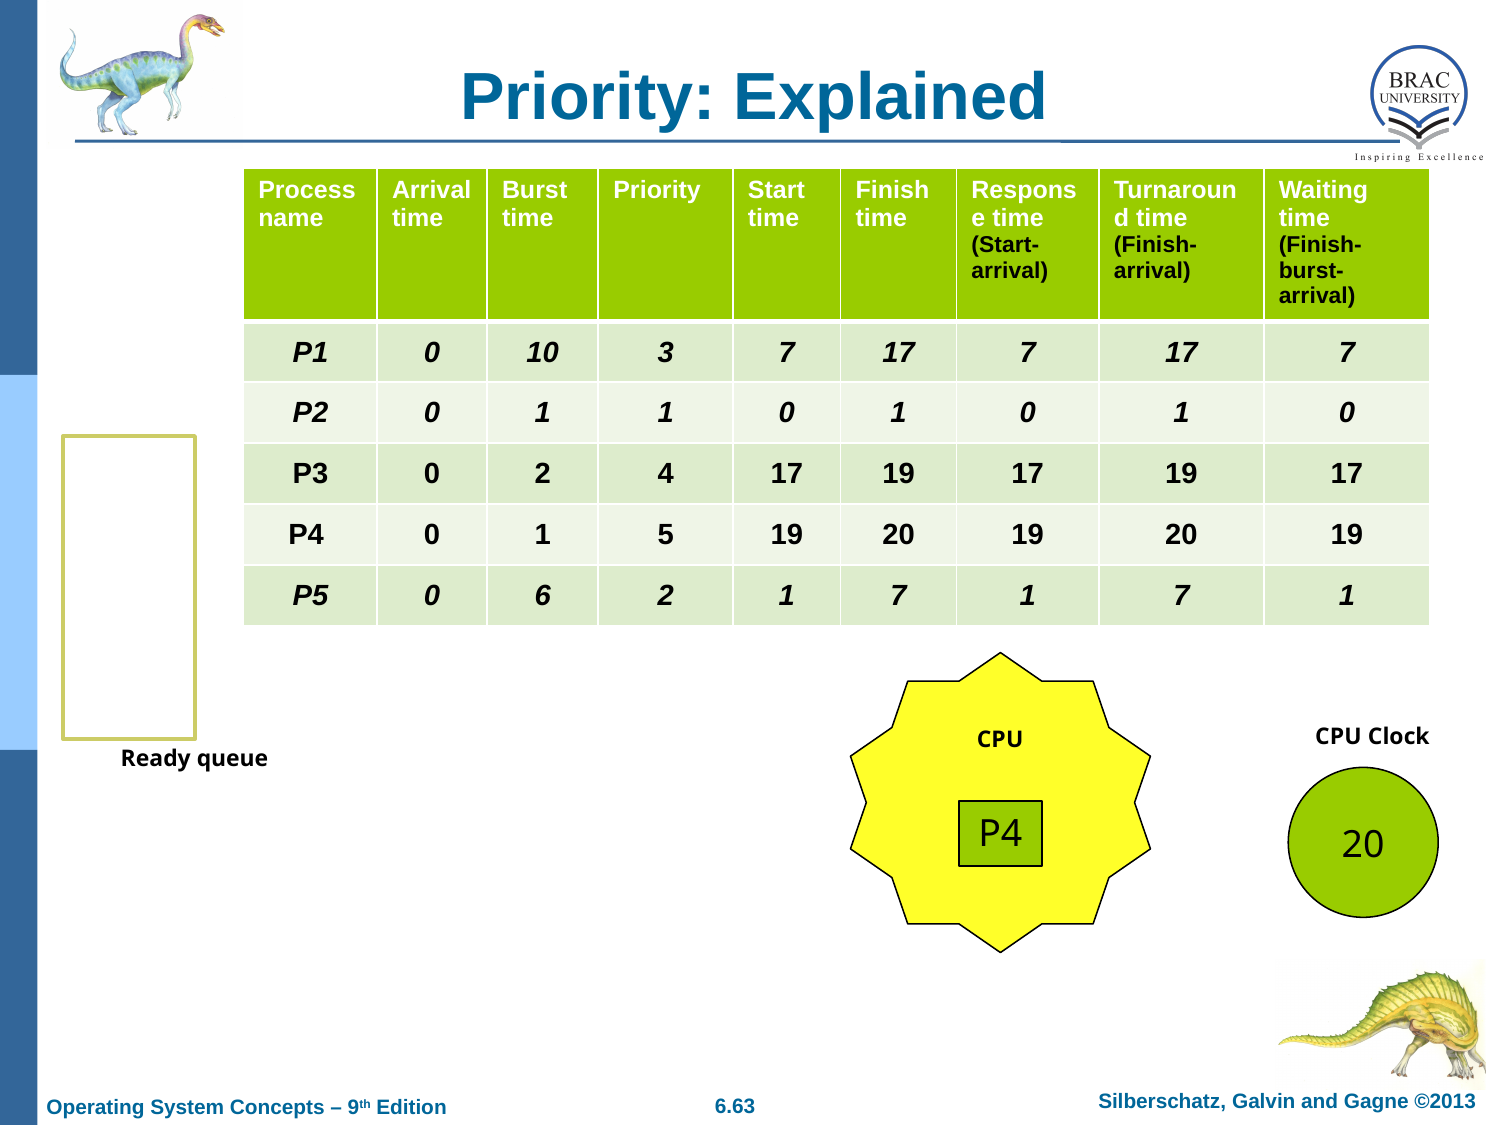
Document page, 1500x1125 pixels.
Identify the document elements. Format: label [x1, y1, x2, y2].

table_header [841, 169, 956, 319]
table_cell [378, 566, 486, 625]
table_cell [1100, 383, 1263, 442]
table_cell [488, 383, 597, 442]
table_cell [957, 566, 1098, 625]
text_box [1300, 714, 1445, 757]
table_cell [957, 505, 1098, 564]
table_cell [488, 505, 597, 564]
table_cell [734, 505, 840, 564]
table_cell [957, 383, 1098, 442]
text_box [61, 434, 284, 779]
table_cell [378, 444, 486, 503]
table_header [1100, 169, 1263, 319]
table_cell [488, 444, 597, 503]
table_cell [599, 324, 732, 381]
table_header [957, 169, 1098, 319]
table_cell [734, 566, 840, 625]
table_cell [1265, 324, 1429, 381]
table_cell [1265, 444, 1429, 503]
table_header [378, 169, 486, 319]
table_cell [841, 505, 956, 564]
table_header [1265, 169, 1429, 319]
table_cell [599, 566, 732, 625]
table_cell [841, 566, 956, 625]
table_cell [244, 505, 376, 564]
table_cell [1100, 324, 1263, 381]
table_header [488, 169, 597, 319]
table_cell [841, 444, 956, 503]
table_cell [734, 383, 840, 442]
table_cell [599, 383, 732, 442]
table_cell [244, 444, 376, 503]
table_cell [488, 324, 597, 381]
table_header [244, 169, 376, 319]
picture [1275, 959, 1486, 1090]
table_cell [841, 324, 956, 381]
table_cell [378, 505, 486, 564]
table_cell [599, 505, 732, 564]
table_cell [734, 444, 840, 503]
table_header [734, 169, 840, 319]
table_cell [378, 383, 486, 442]
text_box [1288, 767, 1439, 918]
table_cell [1265, 383, 1429, 442]
table_cell [957, 444, 1098, 503]
table_cell [1100, 566, 1263, 625]
table_cell [734, 324, 840, 381]
table_cell [488, 566, 597, 625]
picture [1355, 45, 1483, 162]
table_cell [1100, 505, 1263, 564]
table_cell [244, 383, 376, 442]
table_cell [1265, 566, 1429, 625]
table_cell [841, 383, 956, 442]
table_cell [957, 324, 1098, 381]
table_cell [1265, 505, 1429, 564]
text_box [850, 652, 1151, 953]
title [132, 45, 1378, 141]
table_cell [378, 324, 486, 381]
table_cell [599, 444, 732, 503]
table_cell [244, 324, 376, 381]
picture [46, 0, 243, 149]
table_header [599, 169, 732, 319]
table_cell [244, 566, 376, 625]
table_cell [1100, 444, 1263, 503]
